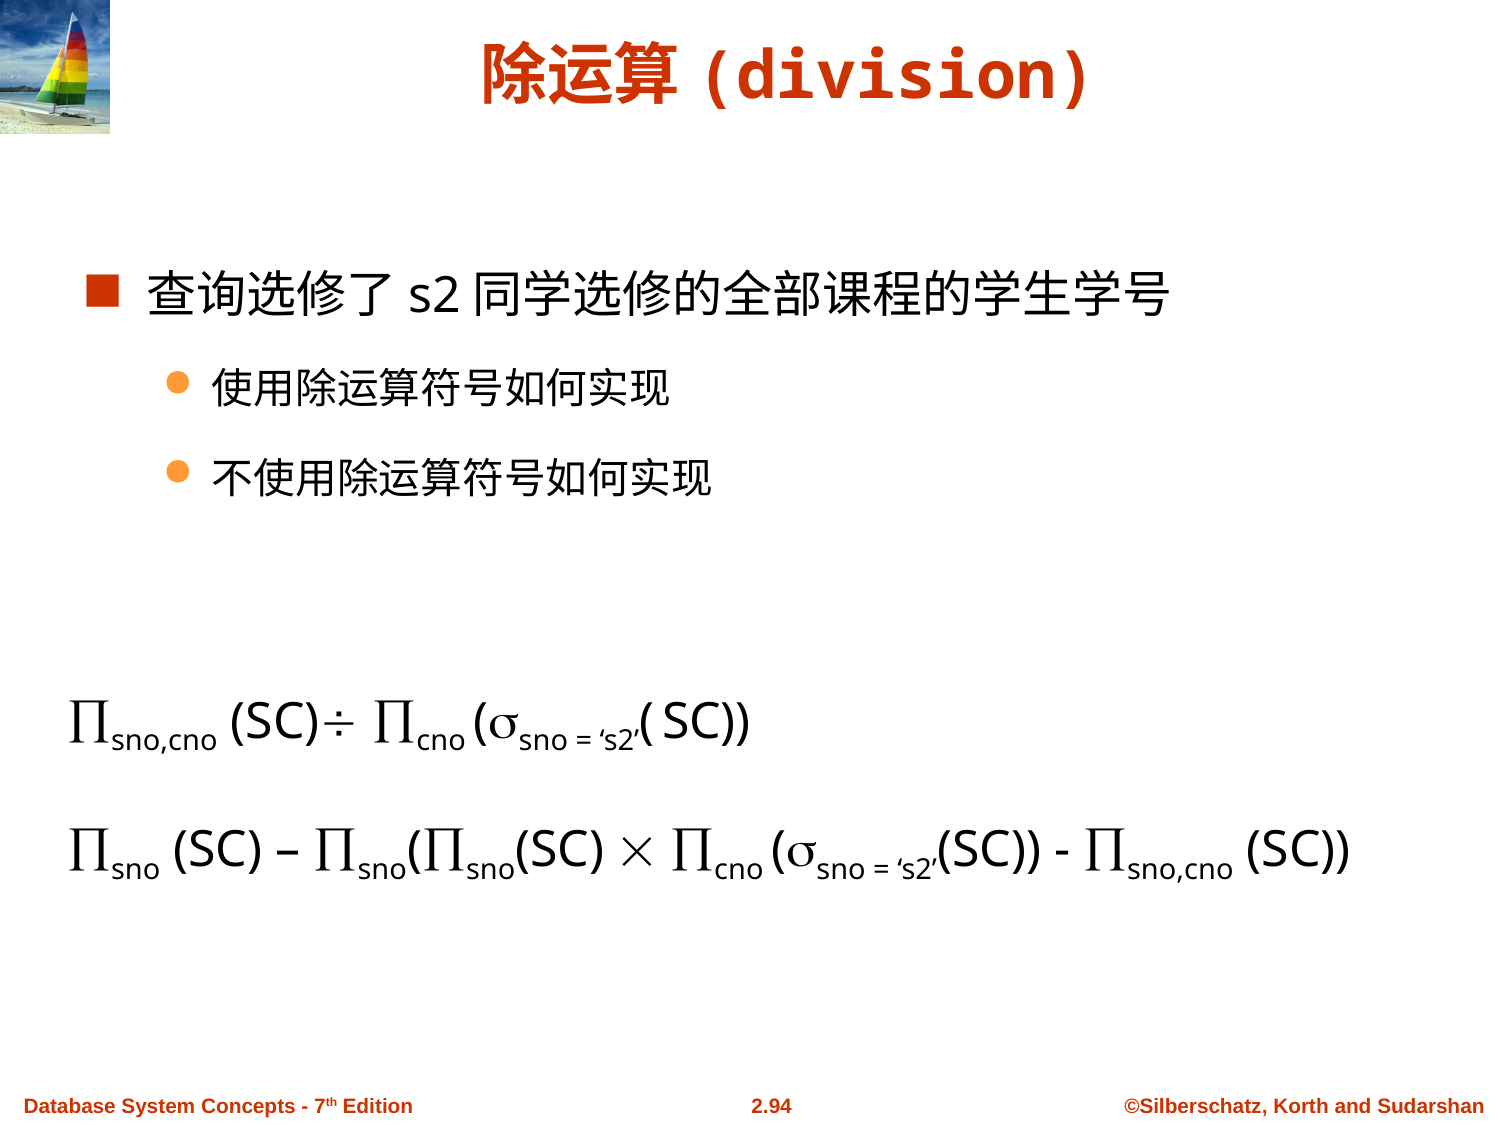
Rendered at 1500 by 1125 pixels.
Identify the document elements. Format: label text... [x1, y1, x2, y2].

title 除运算(division) [125, 18, 1452, 120]
list 查询选修了s2同学选修的全部课程的学生学号 使用除运算符号如何实现 不使用除运算符号如何实现 [75, 224, 1450, 575]
text_box sno,cno (SC) cno (sno = ‘s2’( SC)) sno (SC) – sno(sno(SC)  cno (sno = ‘s2’(SC)) - sno,cno (SC)) [52, 680, 1488, 893]
picture [0, 0, 110, 134]
